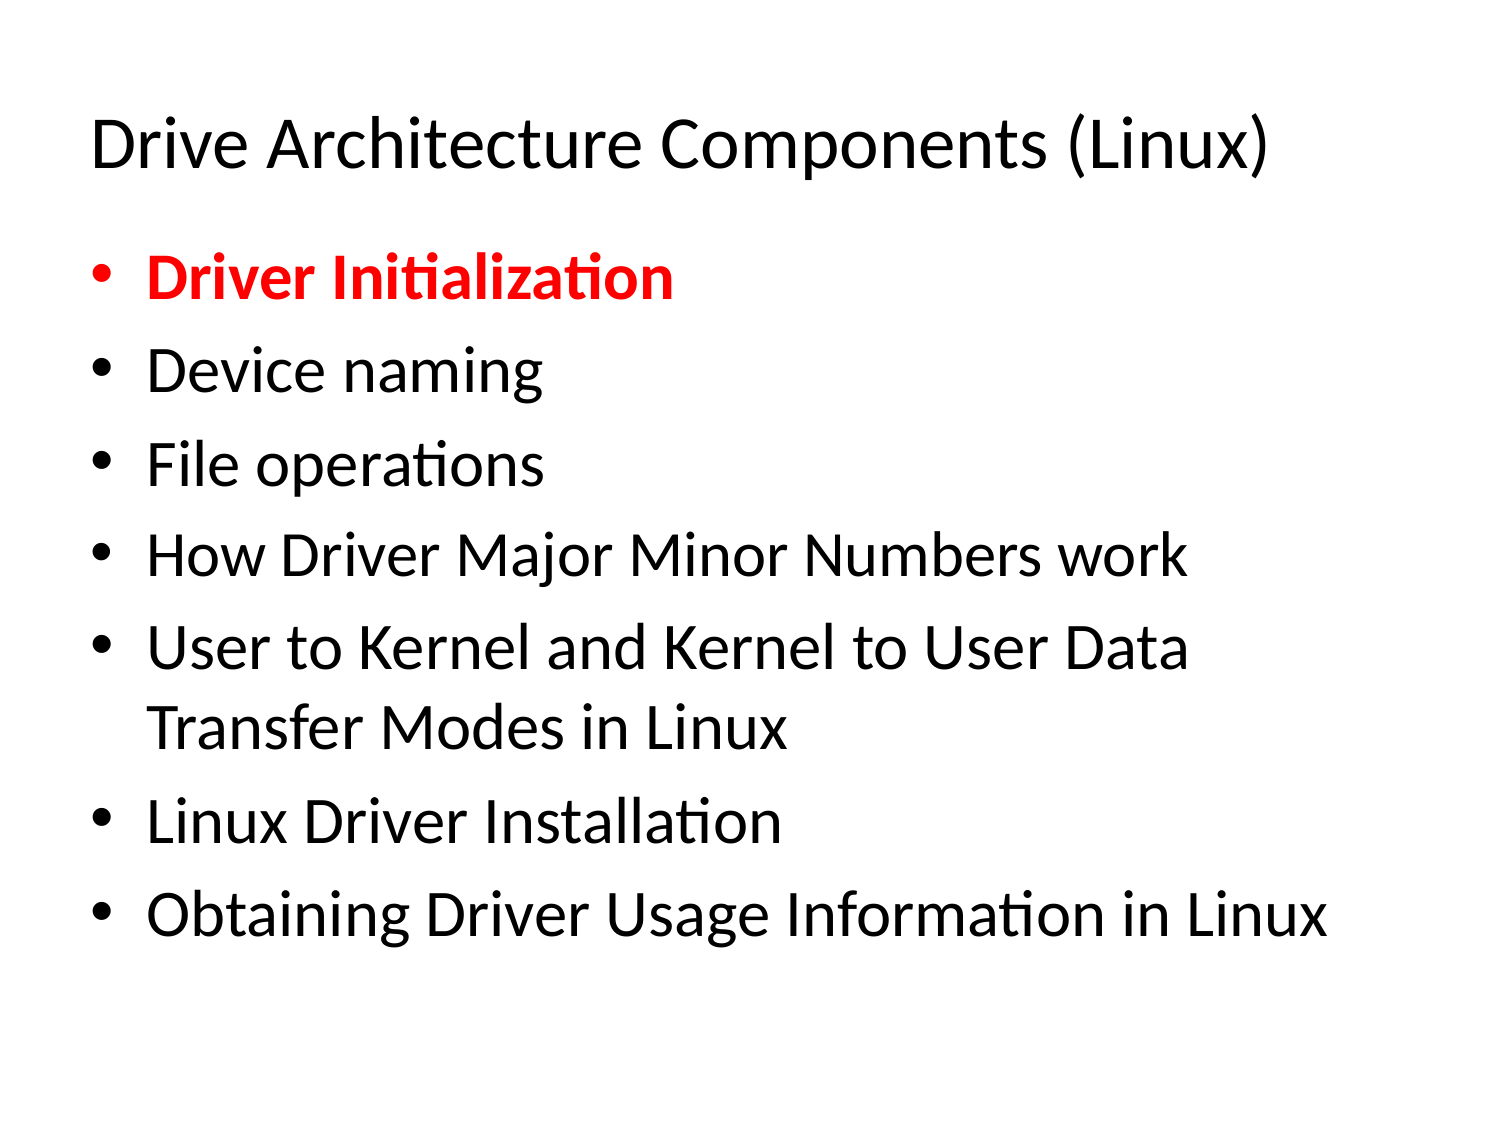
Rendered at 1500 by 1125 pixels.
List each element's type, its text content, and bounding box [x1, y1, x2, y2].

title Drive Architecture Components (Linux) [75, 45, 1425, 224]
list Driver Initialization Device naming File operations How Driver Major Minor Numbers work User to Kernel and Kernel to User Data Transfer Modes in Linux Linux Driver Installation Obtaining Driver Usage Information in Linux [75, 224, 1425, 1025]
